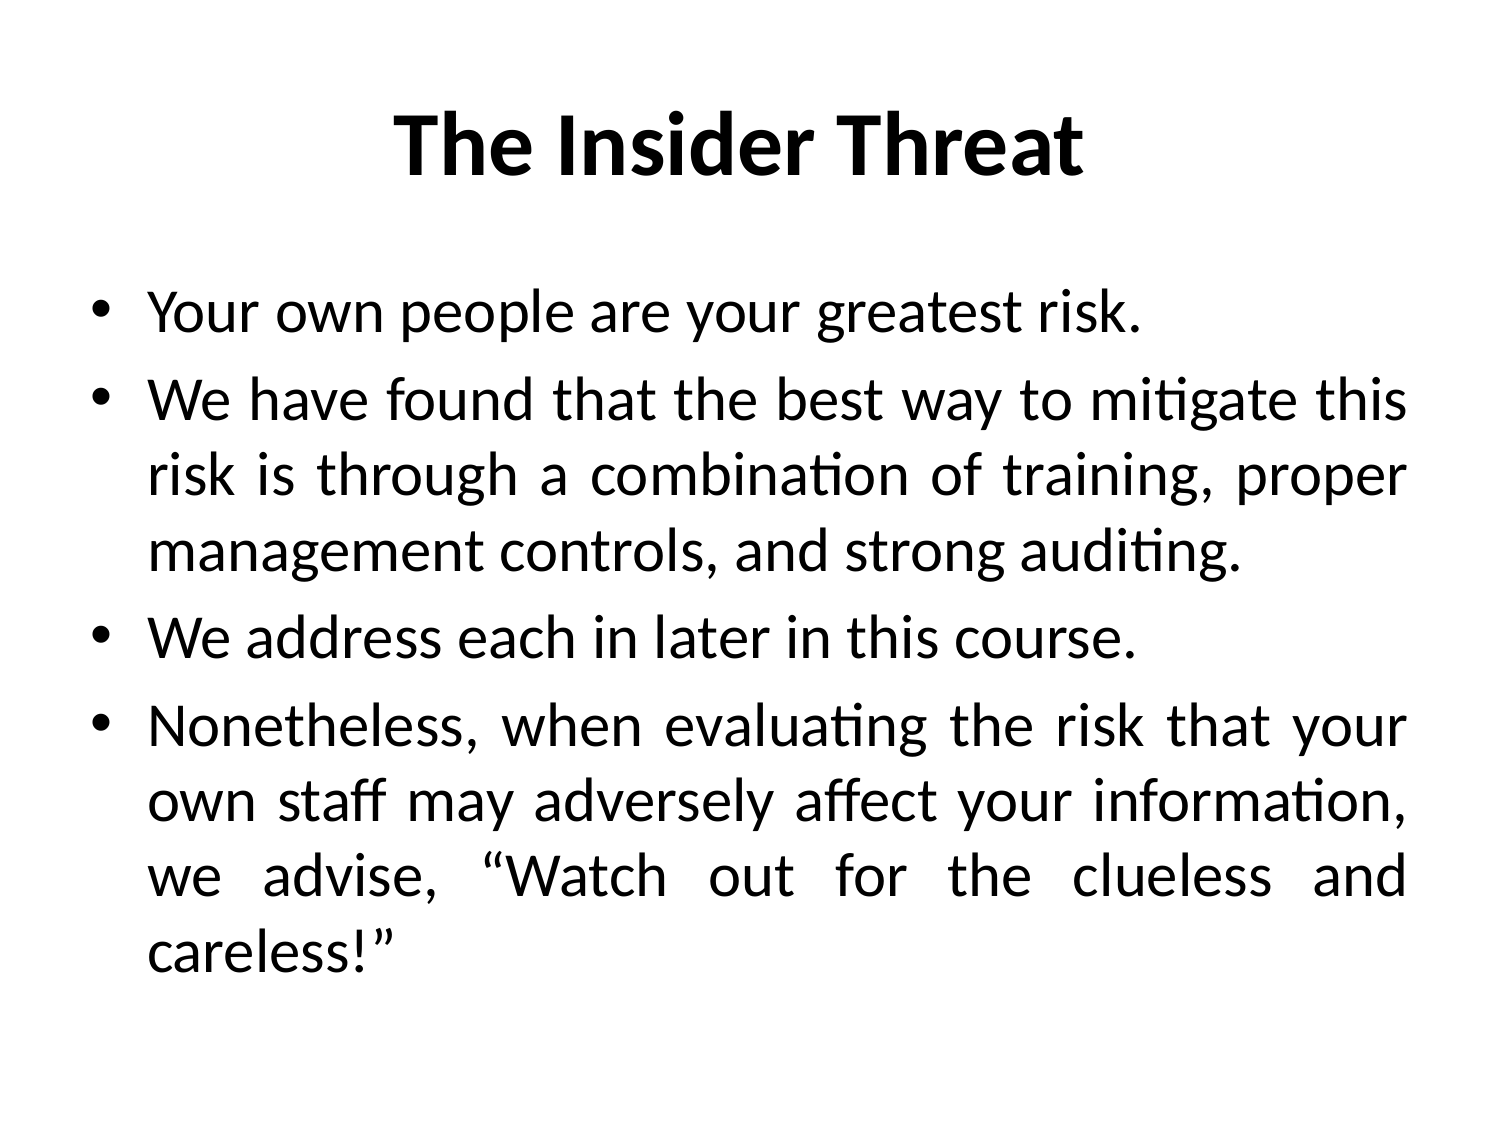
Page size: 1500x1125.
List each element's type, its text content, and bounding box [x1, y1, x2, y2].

list Your own people are your greatest risk. We have found that the best way to mitigate this risk is through a combination of training, proper management controls, and strong auditing. We address each in later in this course. Nonetheless, when evaluating the risk that your own staff may adversely affect your information, we advise, “Watch out for the clueless and careless!” [75, 262, 1425, 1005]
title The Insider Threat [75, 45, 1425, 233]
